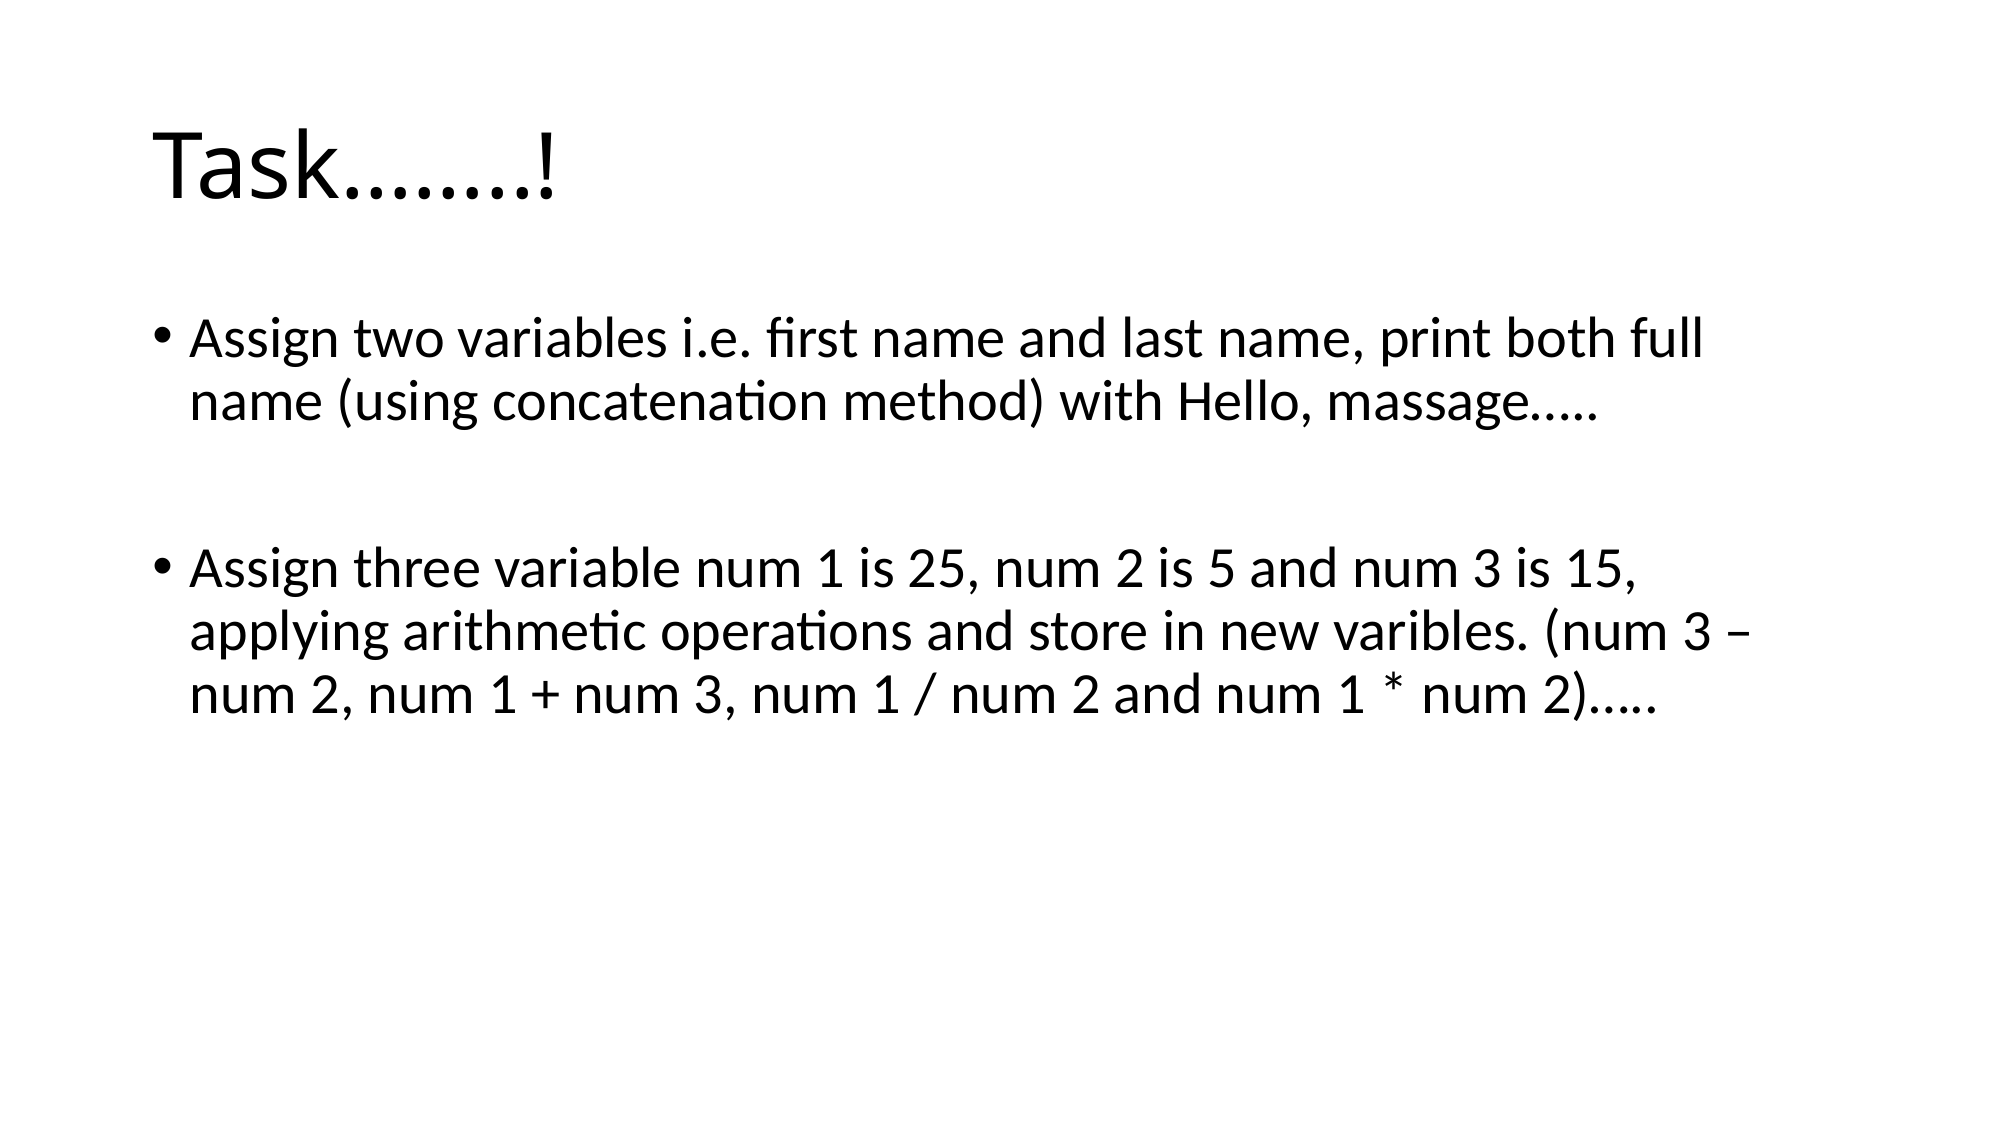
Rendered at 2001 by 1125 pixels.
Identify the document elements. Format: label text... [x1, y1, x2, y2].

title Task……..! [137, 59, 1863, 278]
list Assign two variables i.e. first name and last name, print both full name (using concatenation method) with Hello, massage….. Assign three variable num 1 is 25, num 2 is 5 and num 3 is 15, applying arithmetic operations and store in new varibles. (num 3 – num 2, num 1 + num 3, num 1 / num 2 and num 1 * num 2)….. [137, 299, 1863, 1014]
